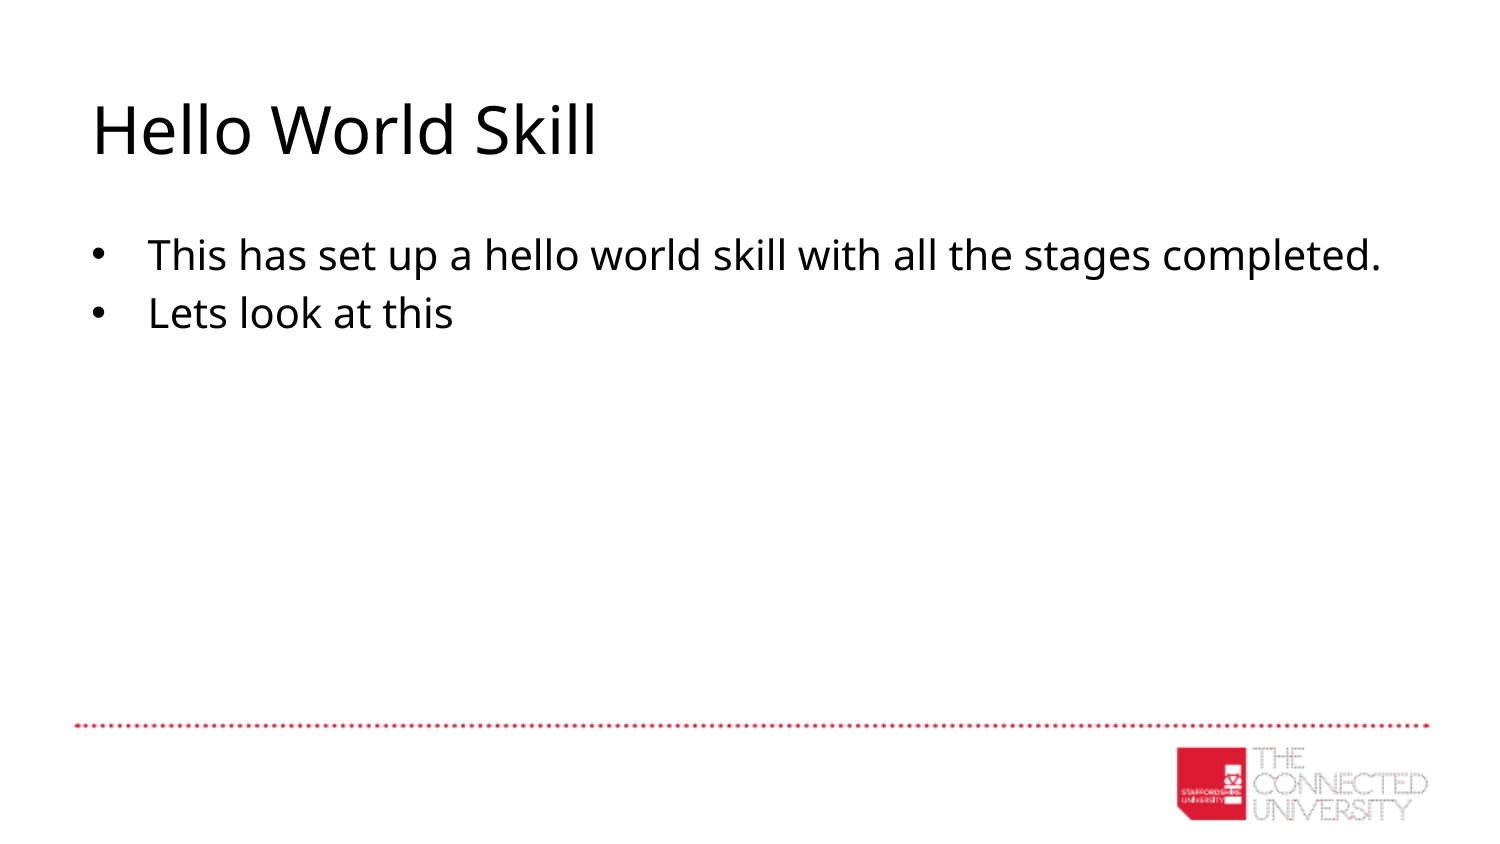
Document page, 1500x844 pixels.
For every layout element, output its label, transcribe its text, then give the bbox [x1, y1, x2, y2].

list This has set up a hello world skill with all the stages completed. Lets look at this [76, 221, 1427, 682]
title Hello World Skill [76, 80, 1427, 221]
